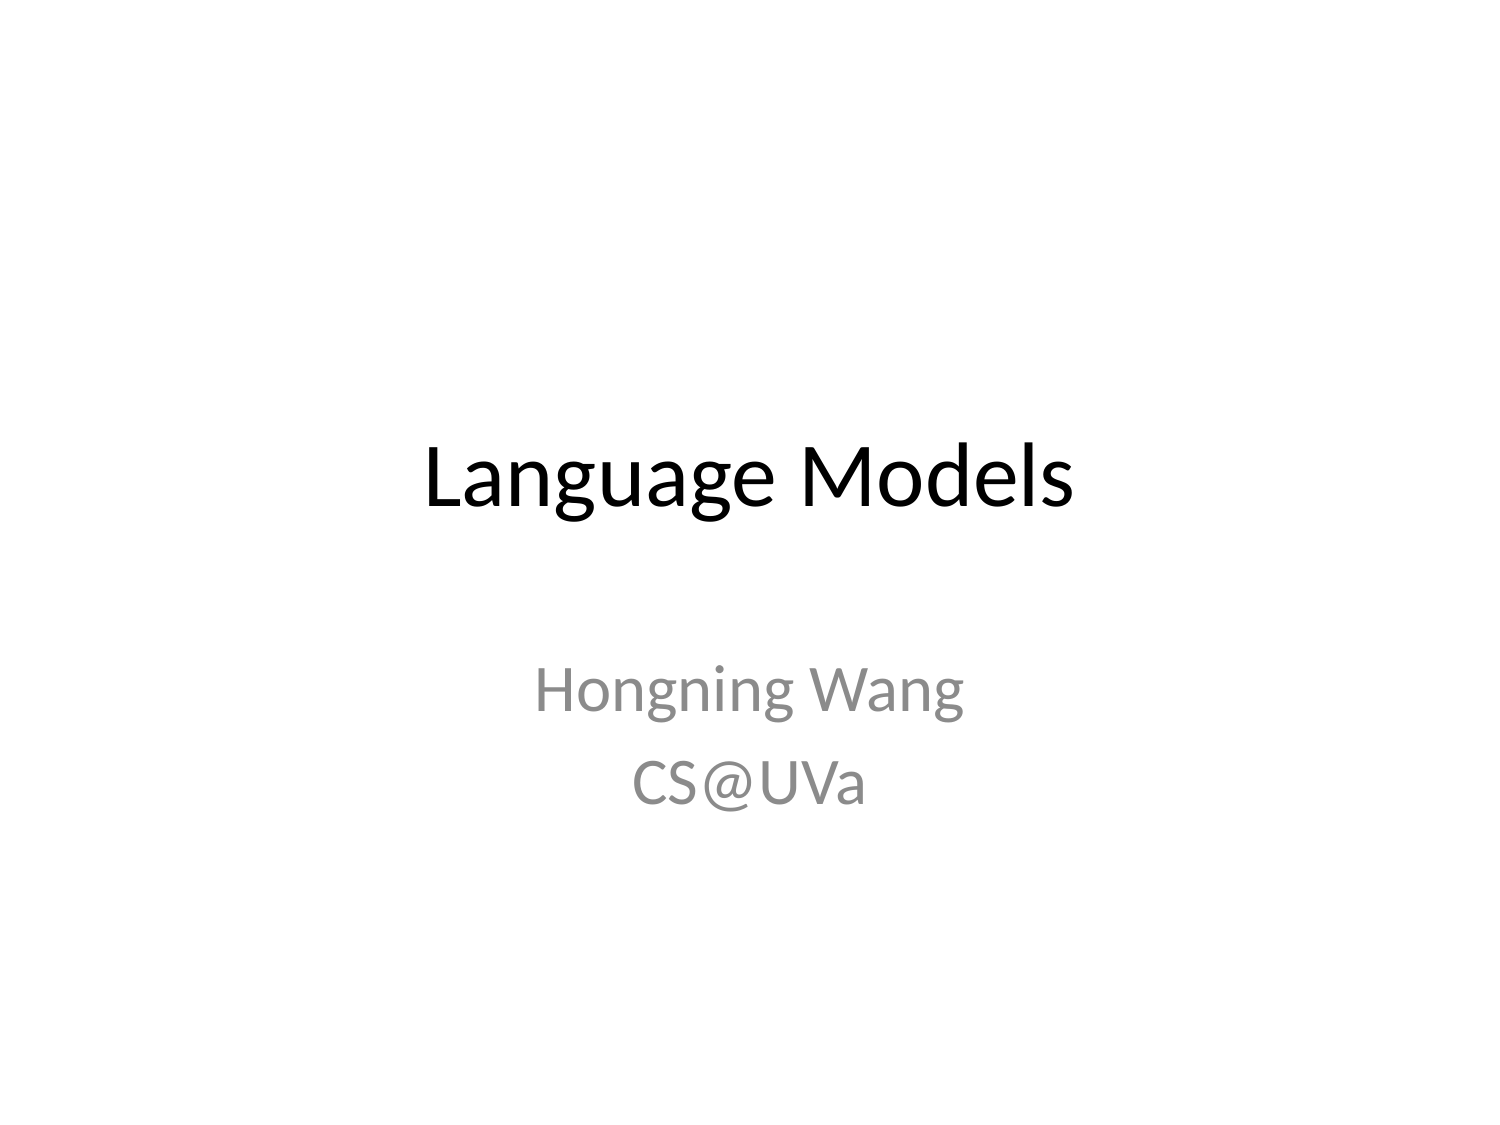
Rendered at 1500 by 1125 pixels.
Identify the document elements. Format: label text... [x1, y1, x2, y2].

title Language Models [112, 349, 1388, 591]
subtitle Hongning Wang CS@UVa [225, 637, 1275, 925]
